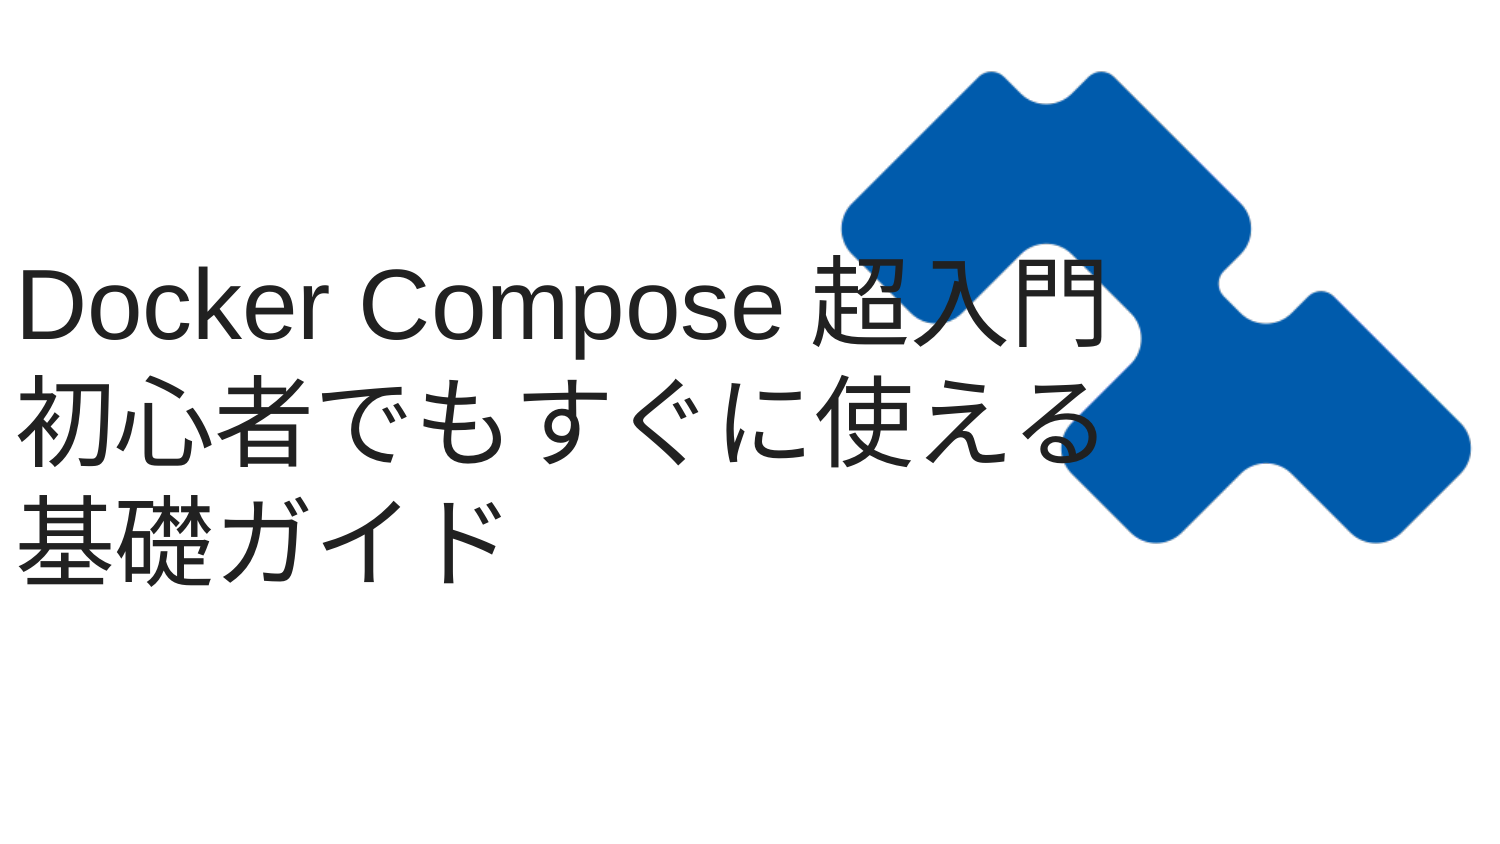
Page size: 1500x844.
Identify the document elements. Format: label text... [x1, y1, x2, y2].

picture [814, 0, 1500, 658]
text_box Docker Compose超入門 初心者でもすぐに使える基礎ガイド [0, 224, 808, 620]
